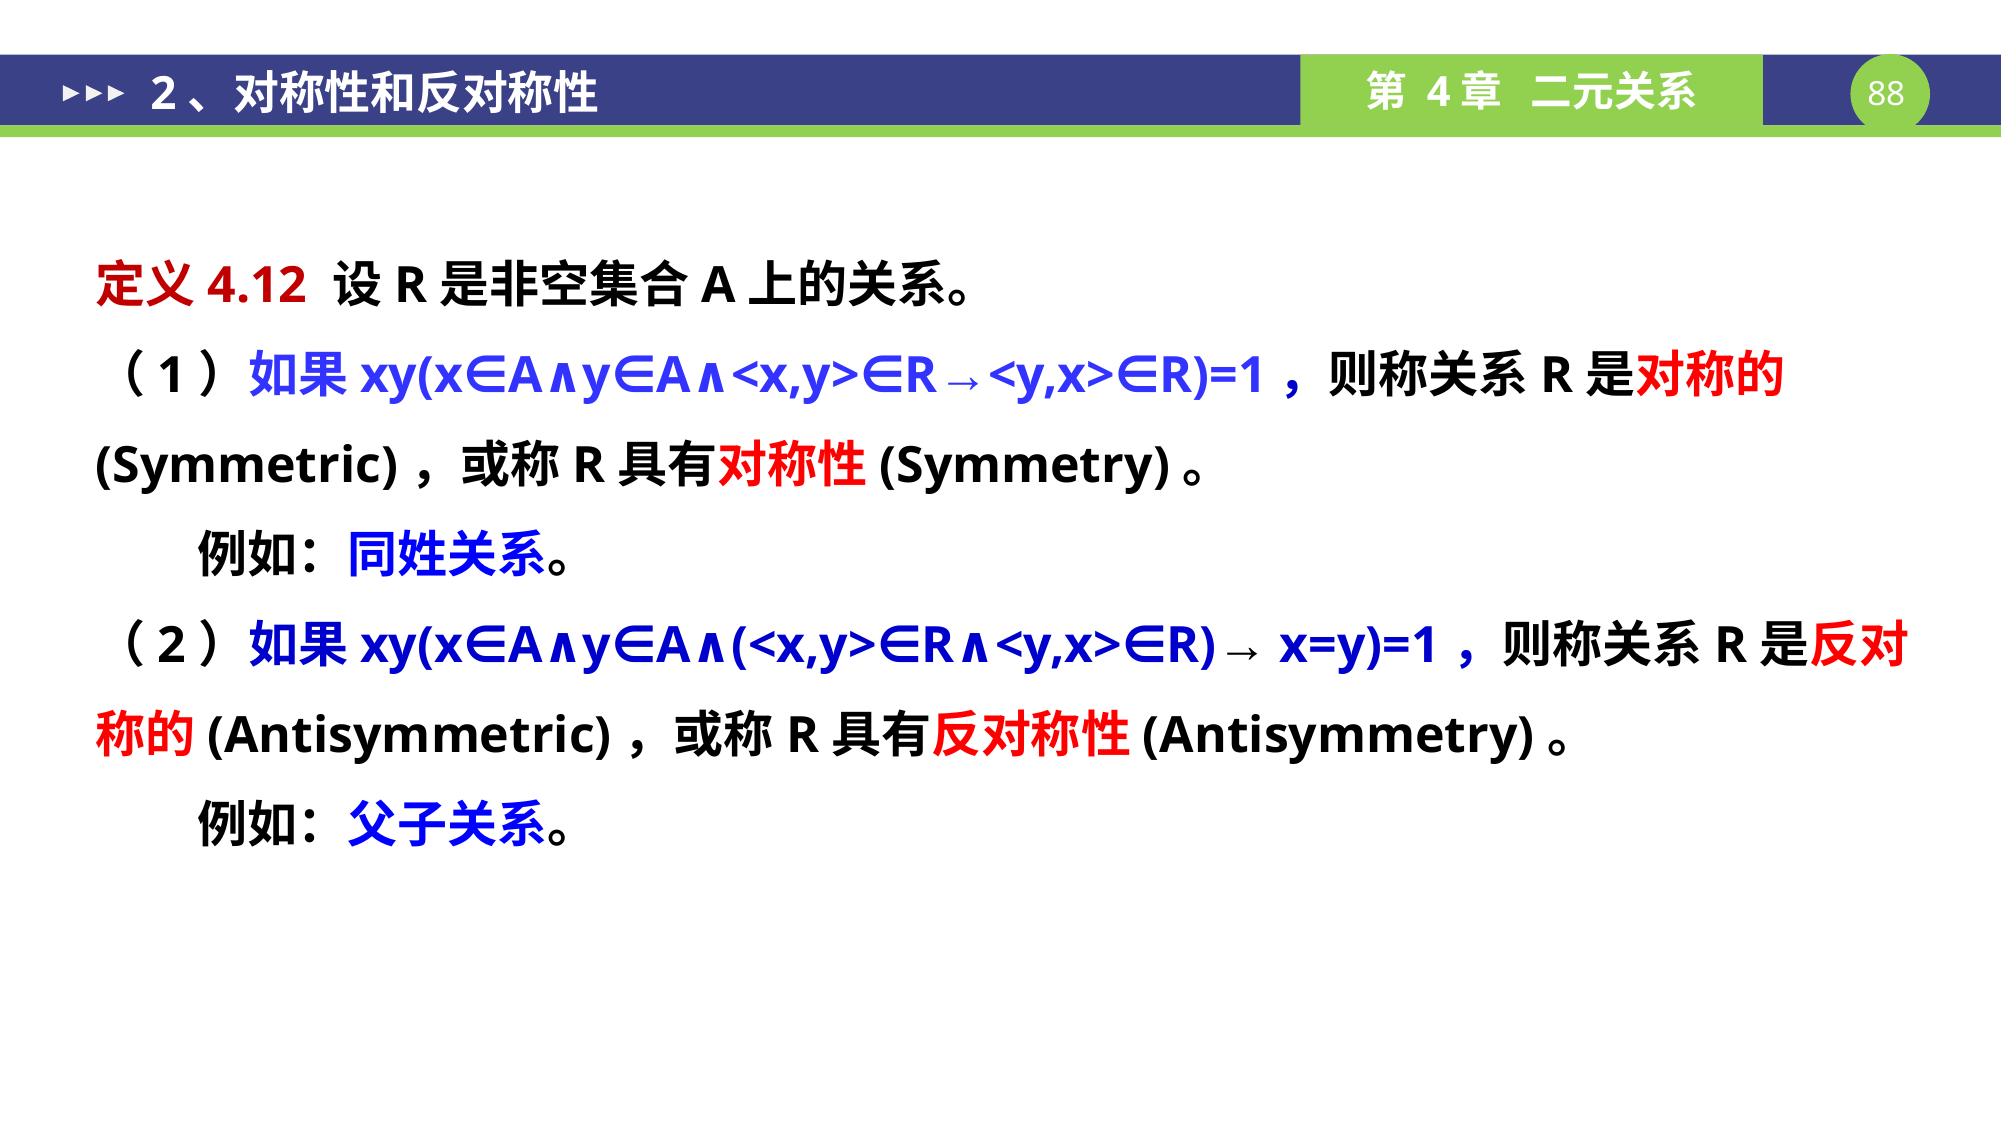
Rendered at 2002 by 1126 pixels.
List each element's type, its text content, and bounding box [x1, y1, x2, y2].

title 2、对称性和反对称性 [130, 42, 1454, 139]
